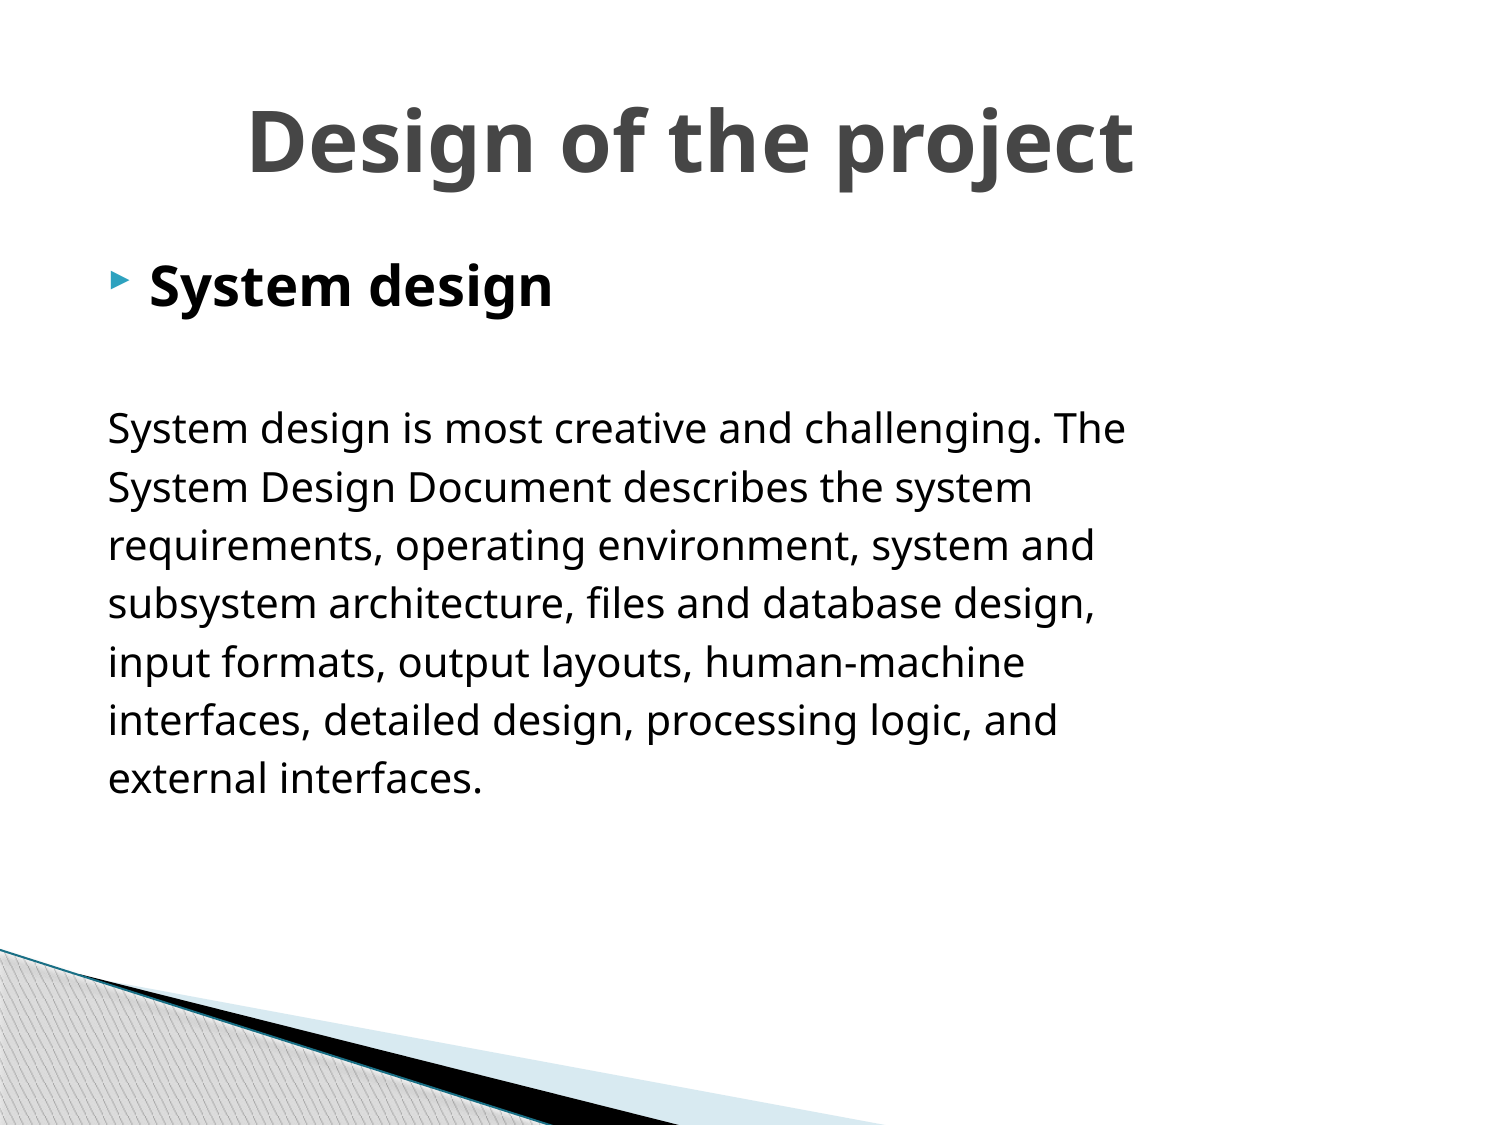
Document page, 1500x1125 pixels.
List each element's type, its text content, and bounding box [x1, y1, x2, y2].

title Design of the project [75, 45, 1425, 233]
list System design System design is most creative and challenging. The System Design Document describes the system requirements, operating environment, system and subsystem architecture, files and database design, input formats, output layouts, human-machine interfaces, detailed design, processing logic, and external interfaces. [75, 243, 1425, 986]
